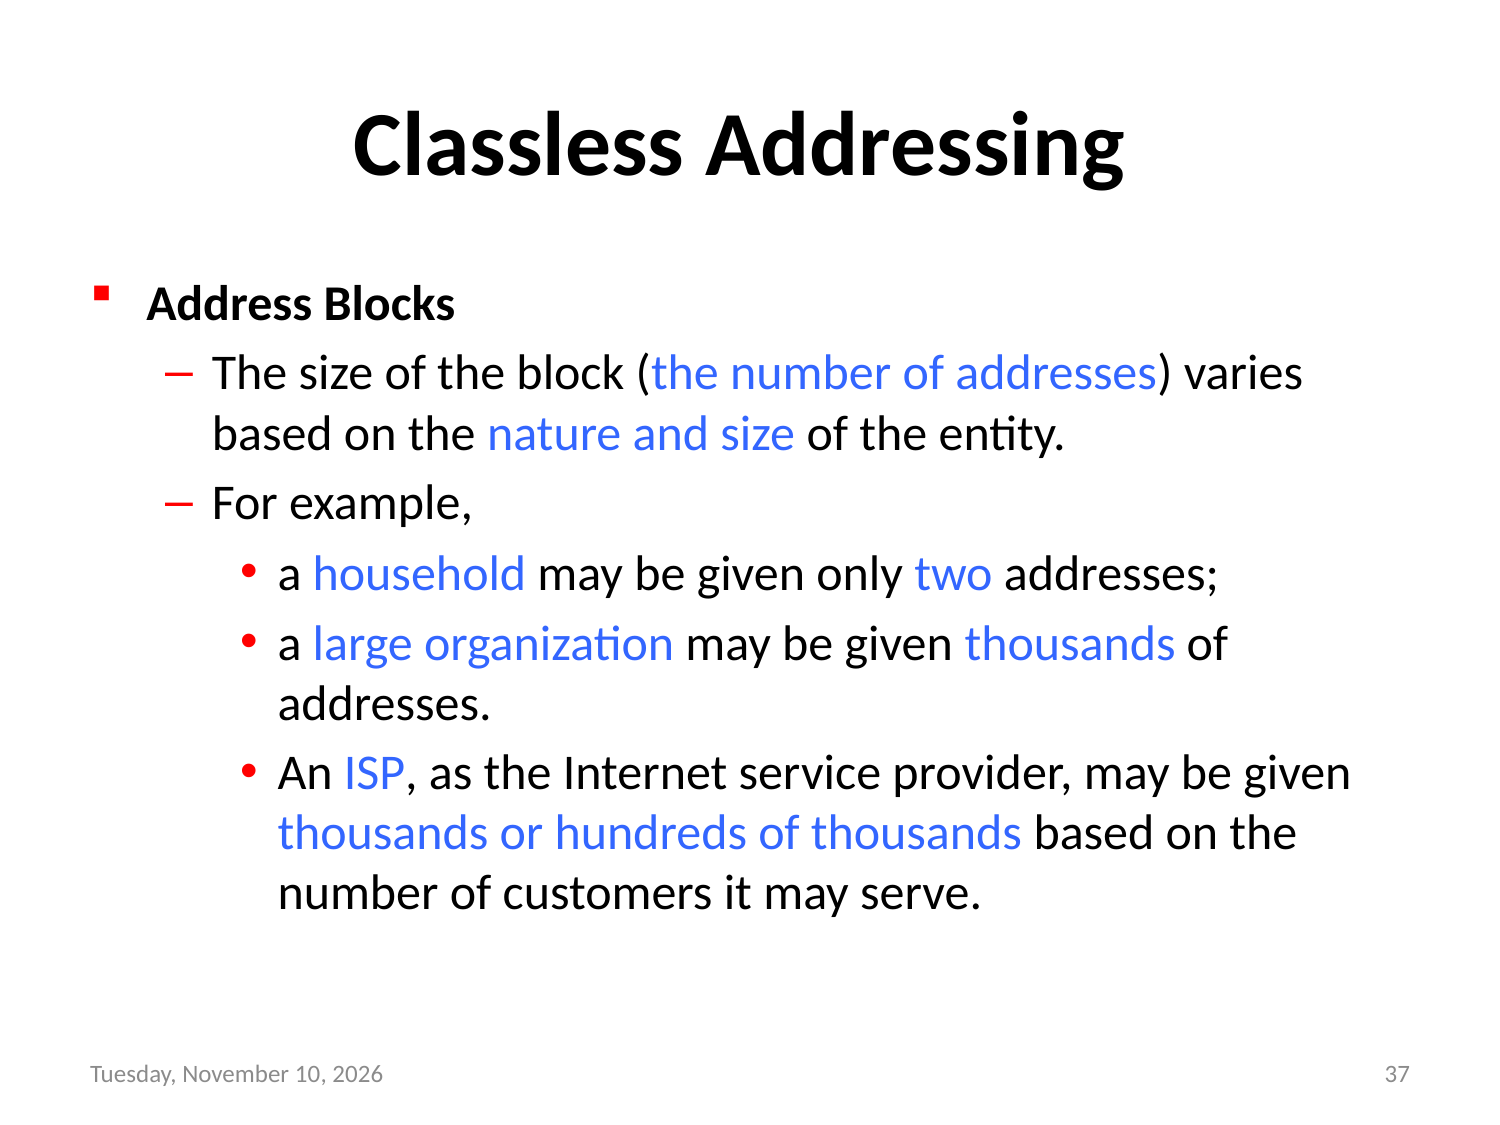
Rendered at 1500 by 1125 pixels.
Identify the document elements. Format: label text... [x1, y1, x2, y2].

title Classless Addressing [75, 45, 1425, 233]
slide_number 37 [1074, 1042, 1425, 1103]
list Address Blocks The size of the block (the number of addresses) varies based on the nature and size of the entity. For example, a household may be given only two addresses; a large organization may be given thousands of addresses. An ISP, as the Internet service provider, may be given thousands or hundreds of thousands based on the number of customers it may serve. [75, 262, 1425, 1005]
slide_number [75, 1042, 425, 1103]
